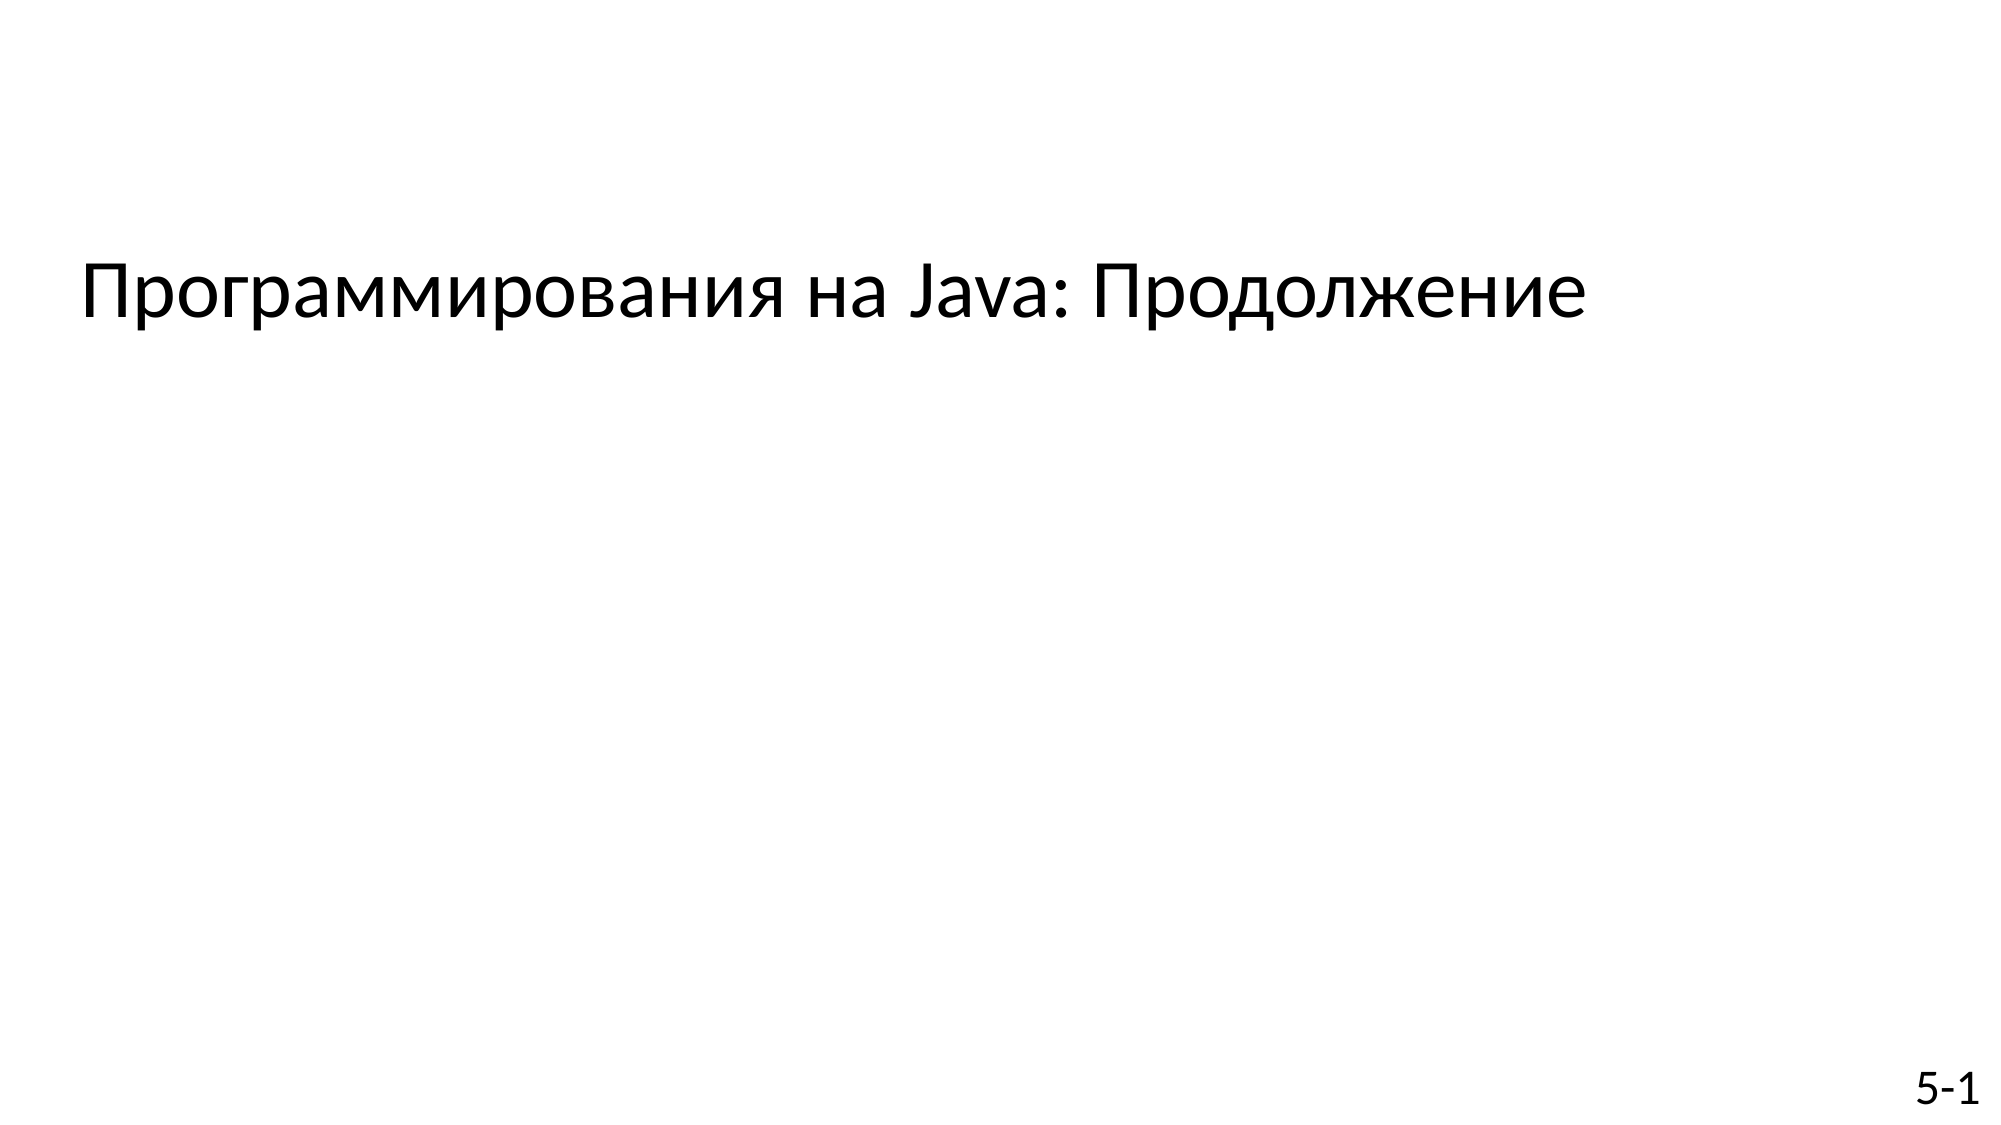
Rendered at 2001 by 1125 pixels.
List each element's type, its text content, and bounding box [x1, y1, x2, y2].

text_box 5-1 [1729, 1047, 1996, 1123]
subtitle Программирования на Java: Продолжение [65, 237, 1928, 1033]
